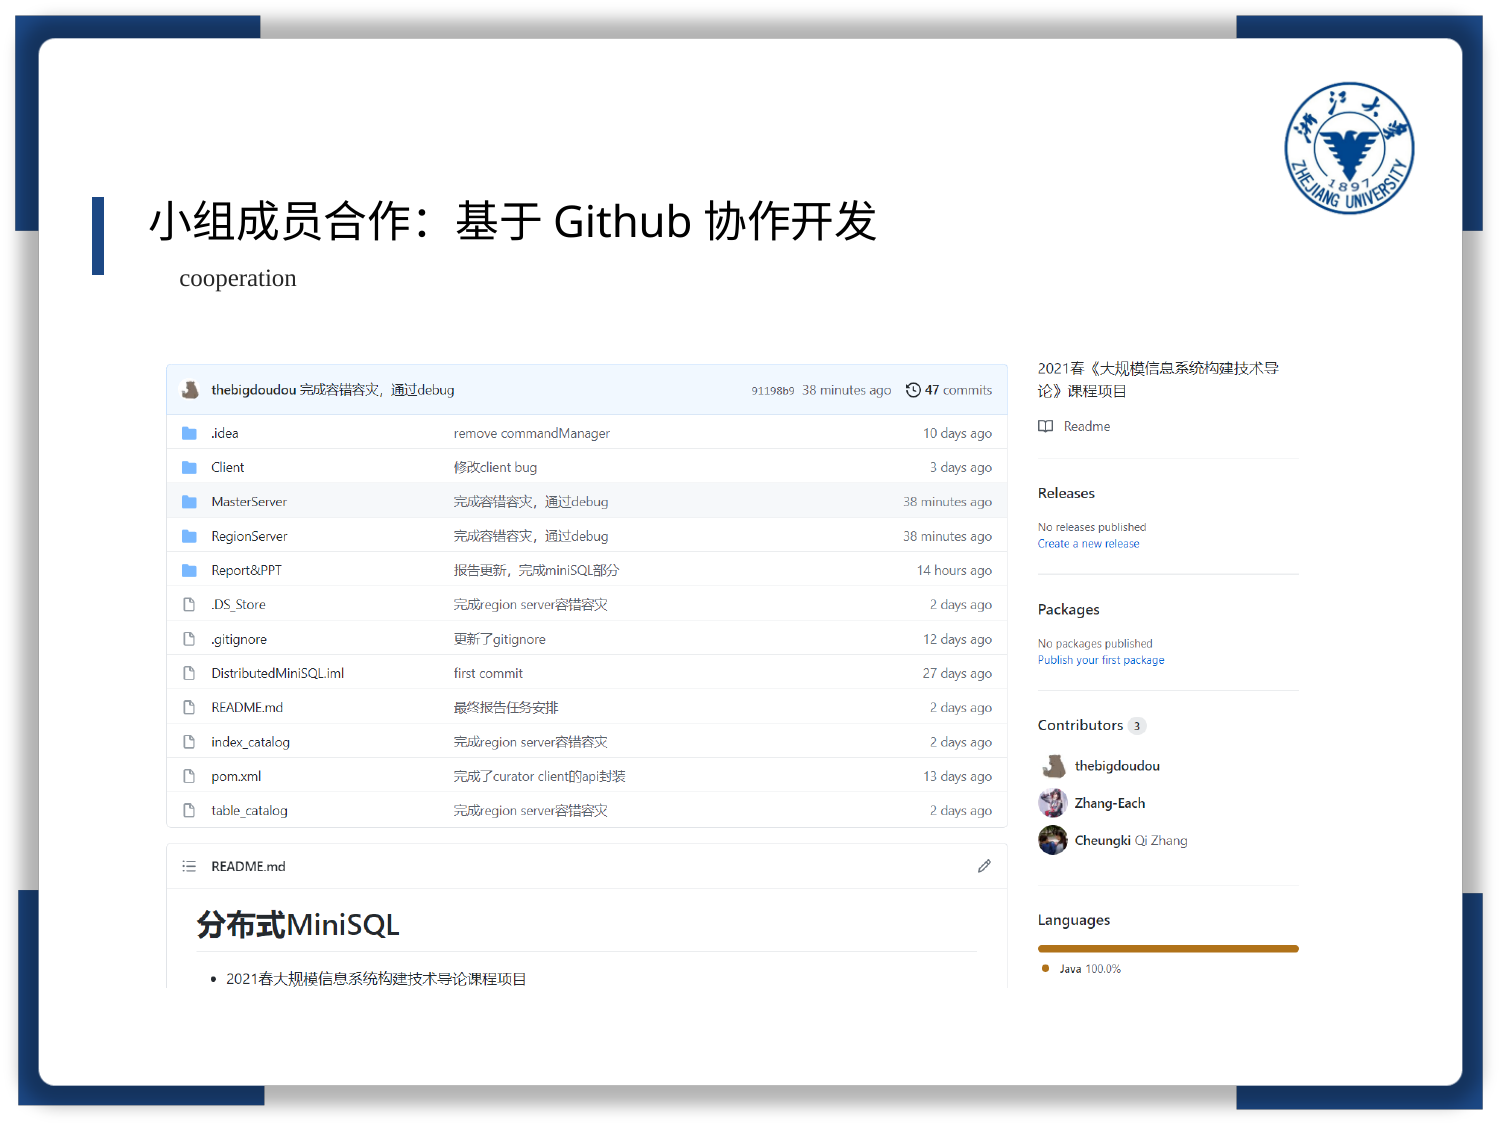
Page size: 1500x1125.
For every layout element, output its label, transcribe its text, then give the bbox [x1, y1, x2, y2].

picture [0, 0, 1500, 1125]
text_box 小组成员合作：基于Github协作开发 [134, 186, 950, 254]
text_box cooperation [53, 254, 423, 299]
